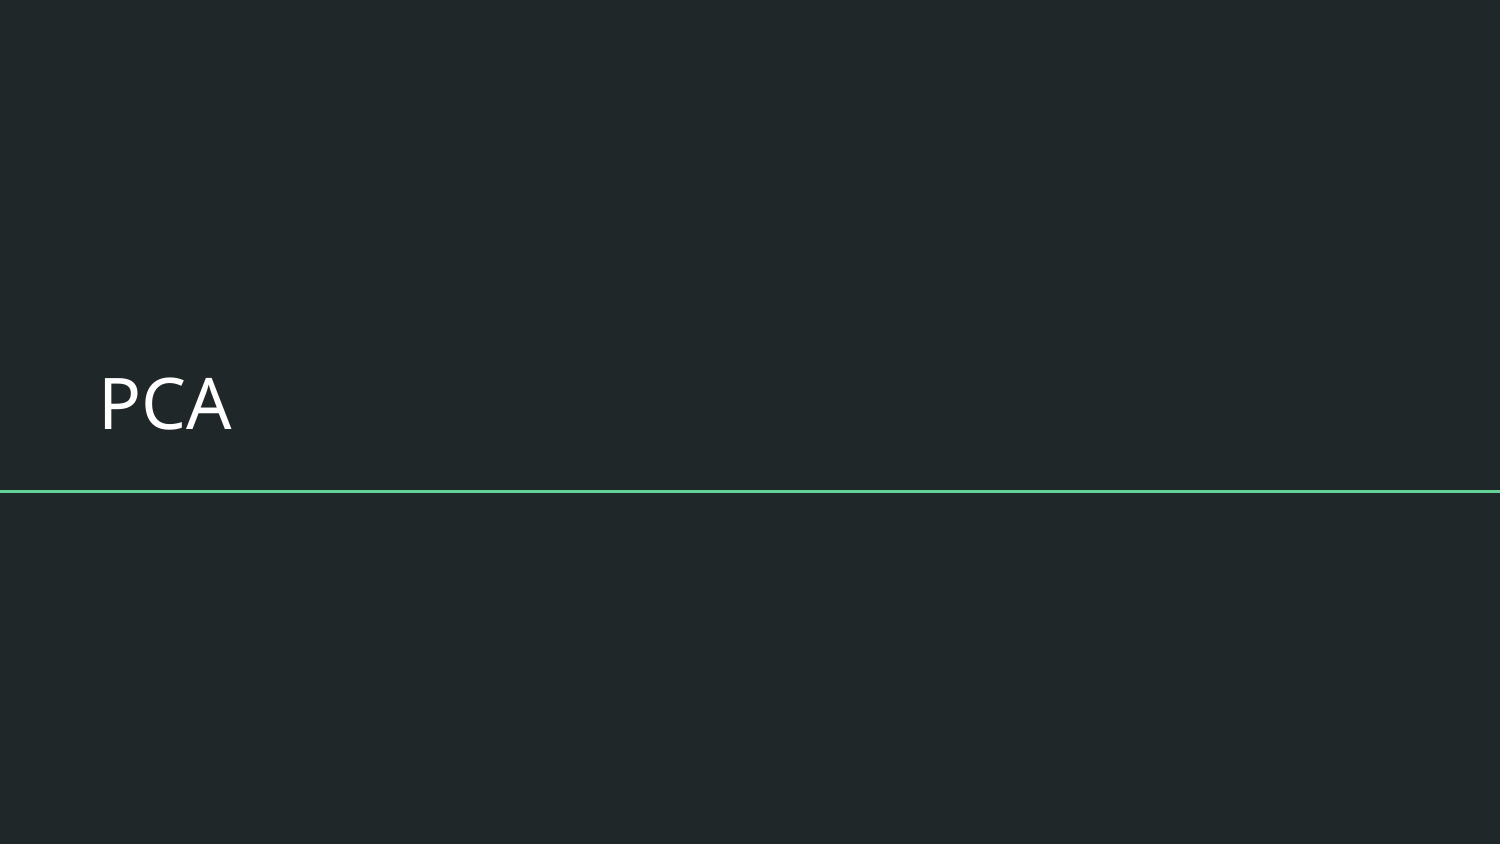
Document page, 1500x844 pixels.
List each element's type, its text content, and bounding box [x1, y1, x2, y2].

title PCA [83, 337, 1417, 466]
